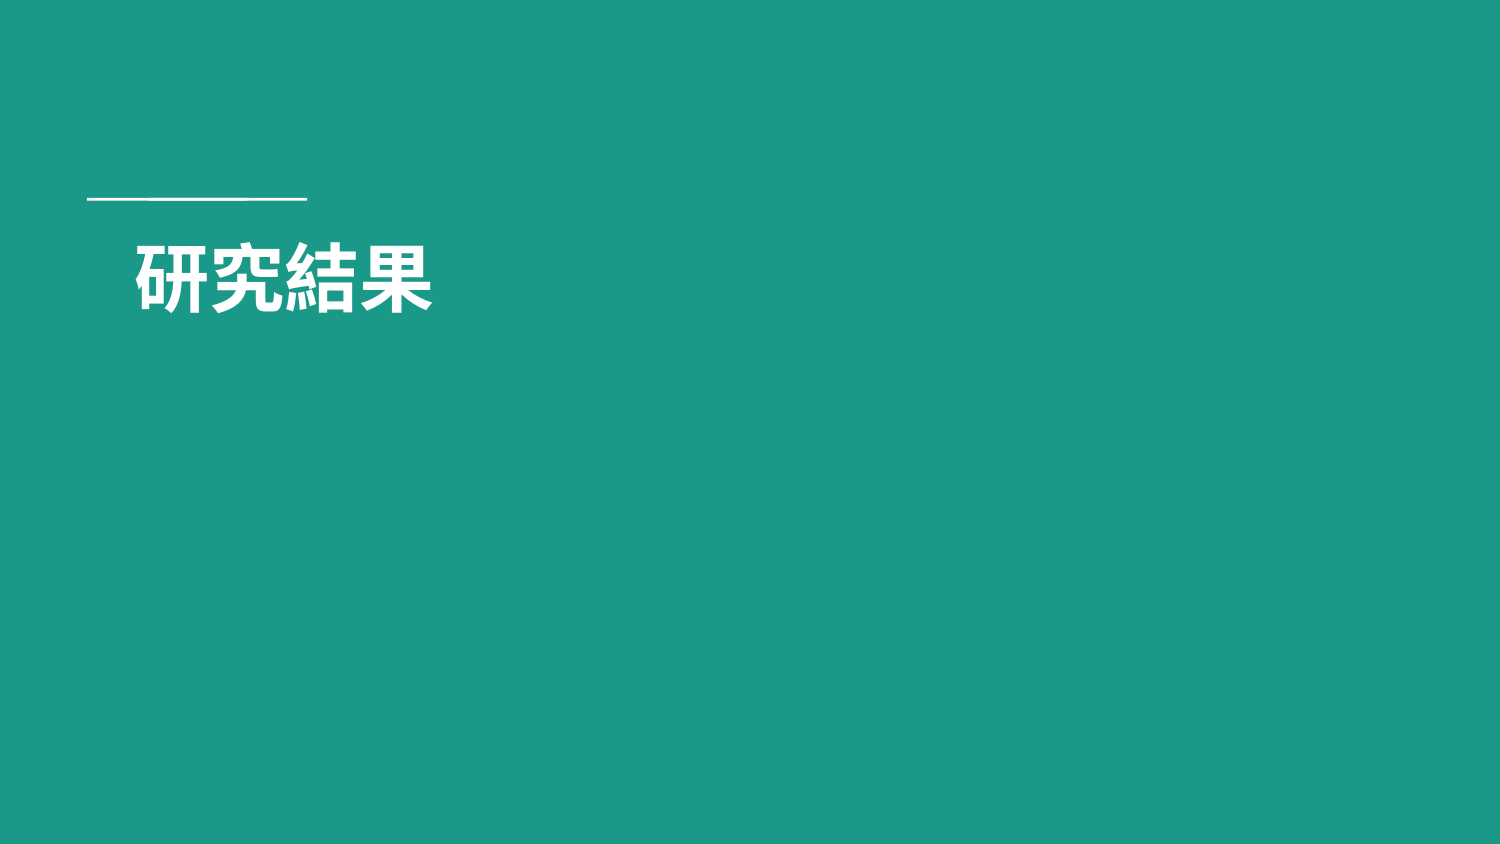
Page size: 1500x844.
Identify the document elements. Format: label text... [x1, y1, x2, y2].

title 研究結果 [119, 216, 1381, 466]
